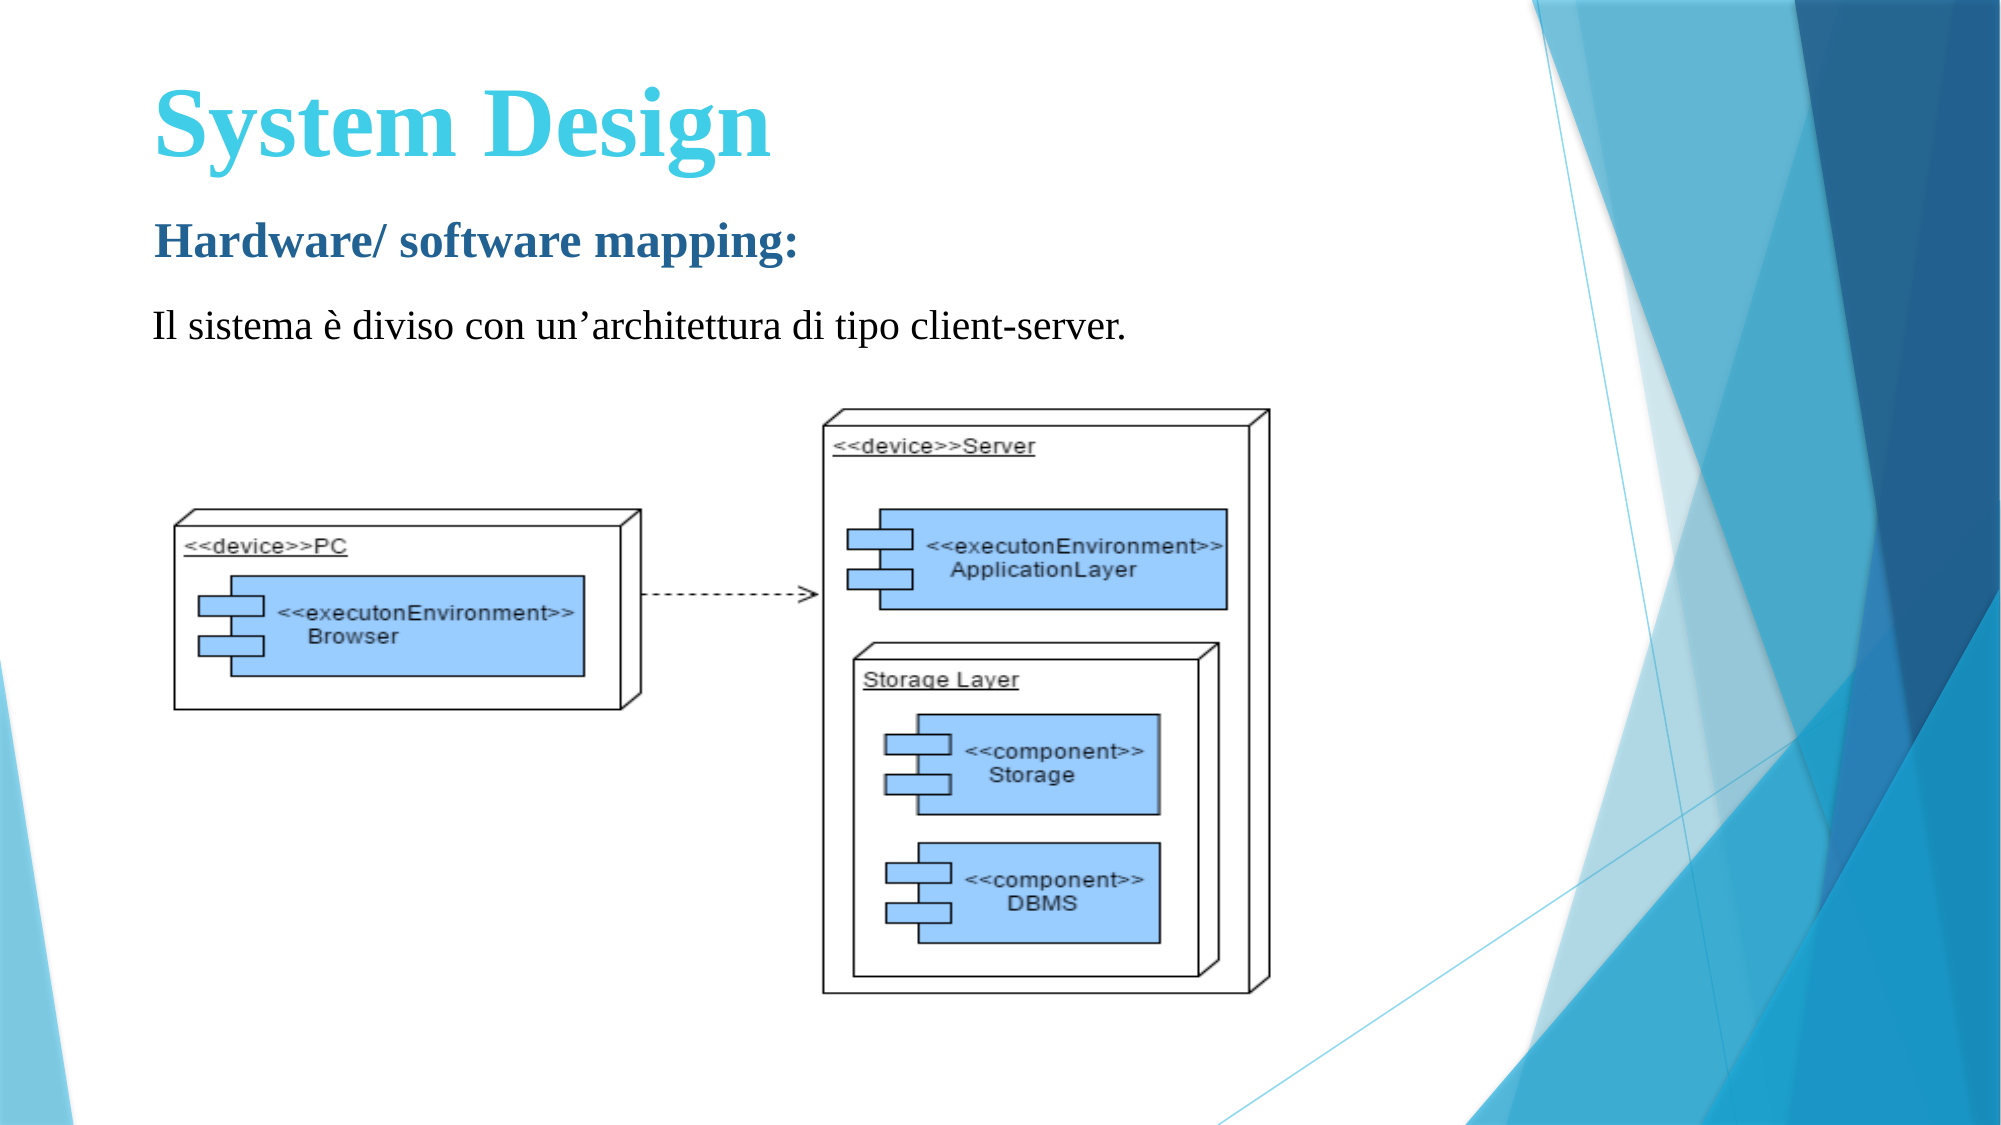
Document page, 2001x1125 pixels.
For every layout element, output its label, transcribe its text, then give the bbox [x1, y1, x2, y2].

text_box System Design [138, 49, 788, 185]
text_box Il sistema è diviso con un’architettura di tipo client-server. [137, 290, 1154, 356]
text_box Hardware/ software mapping: [139, 200, 829, 275]
picture [171, 406, 1273, 996]
